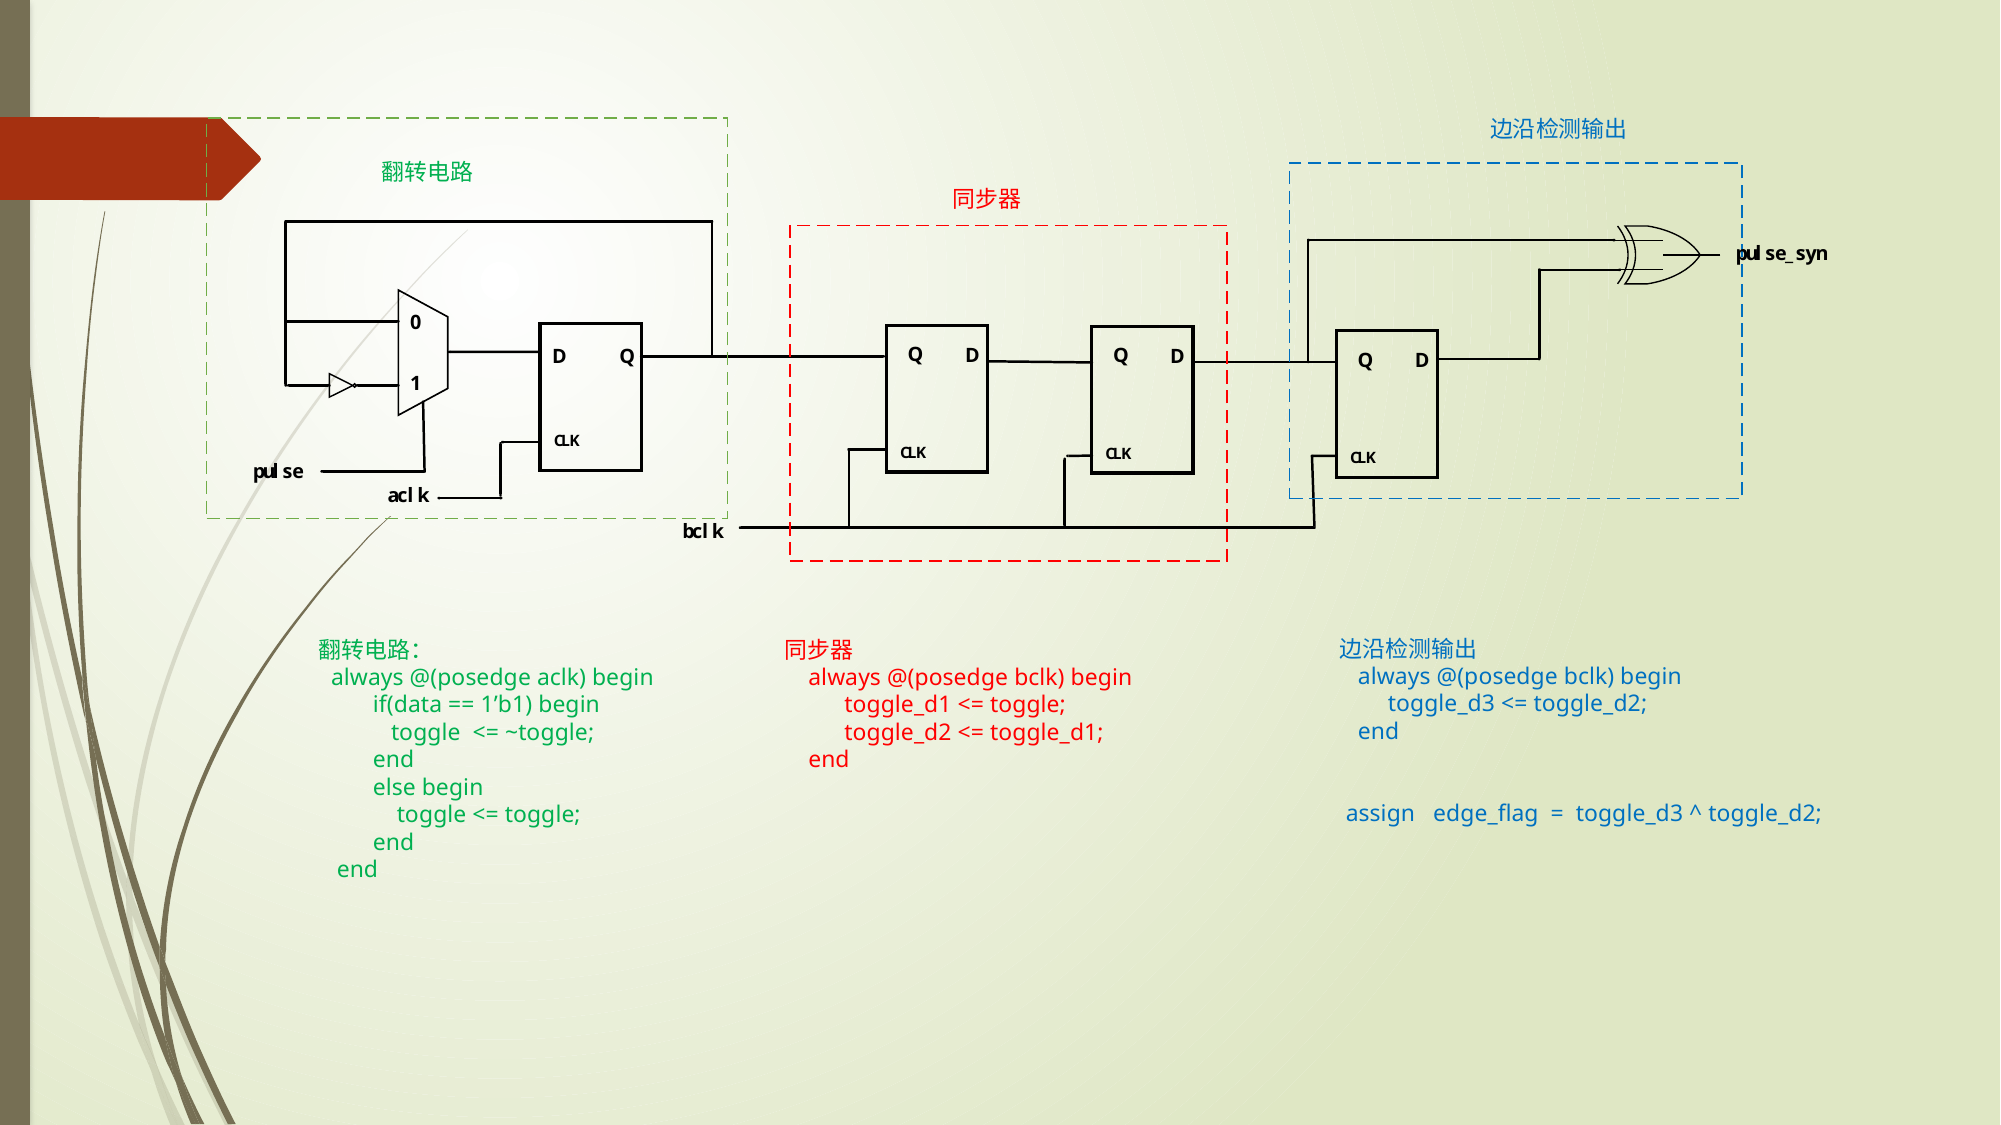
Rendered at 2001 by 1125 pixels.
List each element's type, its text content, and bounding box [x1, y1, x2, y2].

text_box 翻转电路： always @(posedge aclk) begin if(data == 1’b1) begin toggle <= ~toggle; end else begin toggle <= toggle; end end [304, 627, 747, 972]
text_box 边沿检测输出 [1475, 107, 1653, 113]
text_box 边沿检测输出 always @(posedge bclk) begin toggle_d3 <= toggle_d2; end assign edge_flag = toggle_d3 ^ toggle_d2; [1325, 626, 1903, 834]
picture [203, 115, 1836, 563]
text_box 同步器 always @(posedge bclk) begin toggle_d1 <= toggle; toggle_d2 <= toggle_d1; end [769, 627, 1231, 808]
